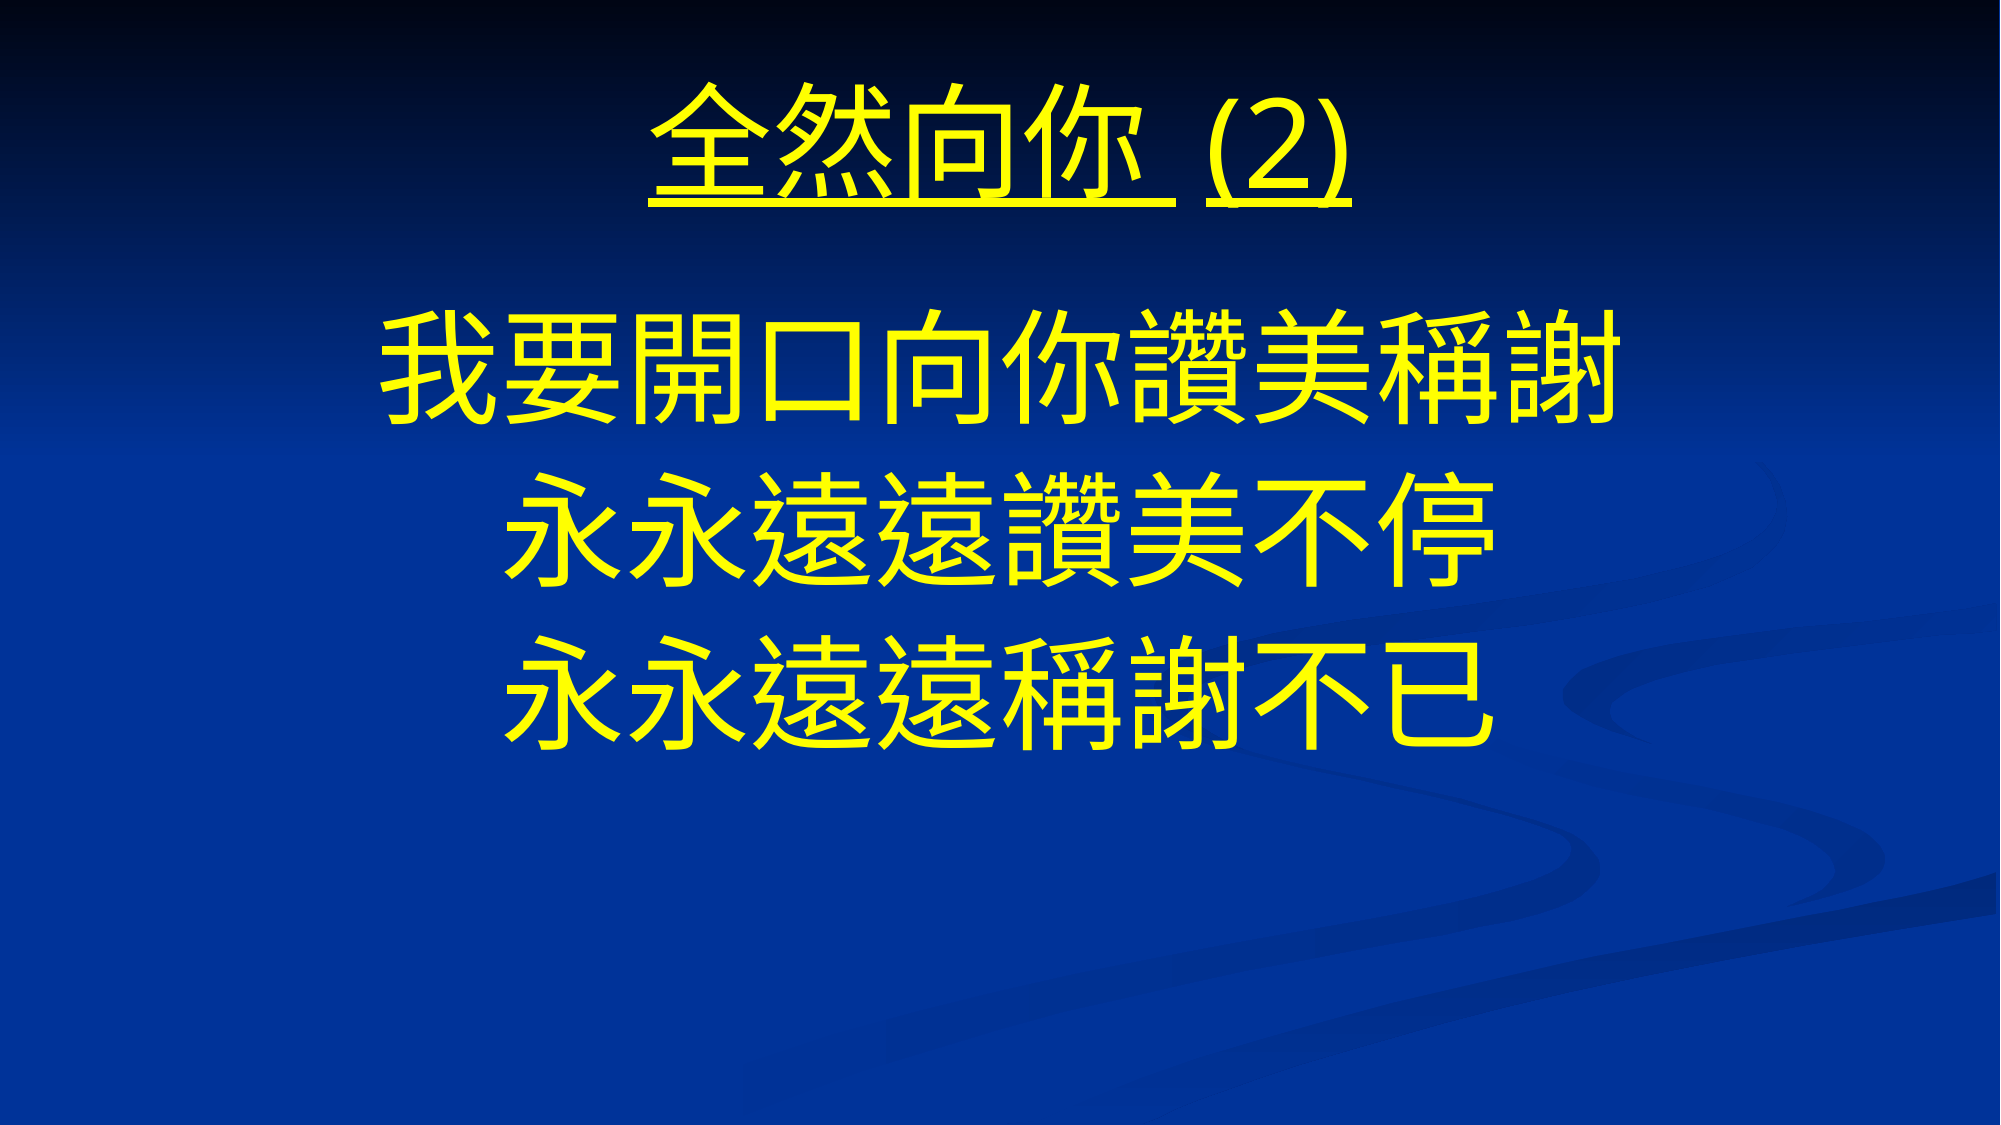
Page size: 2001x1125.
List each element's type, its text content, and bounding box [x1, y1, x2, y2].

title 全然向你 (2) [99, 45, 1900, 233]
list 我要開口向你讚美稱謝 永永遠遠讚美不停 永永遠遠稱謝不已 [54, 282, 1945, 1025]
